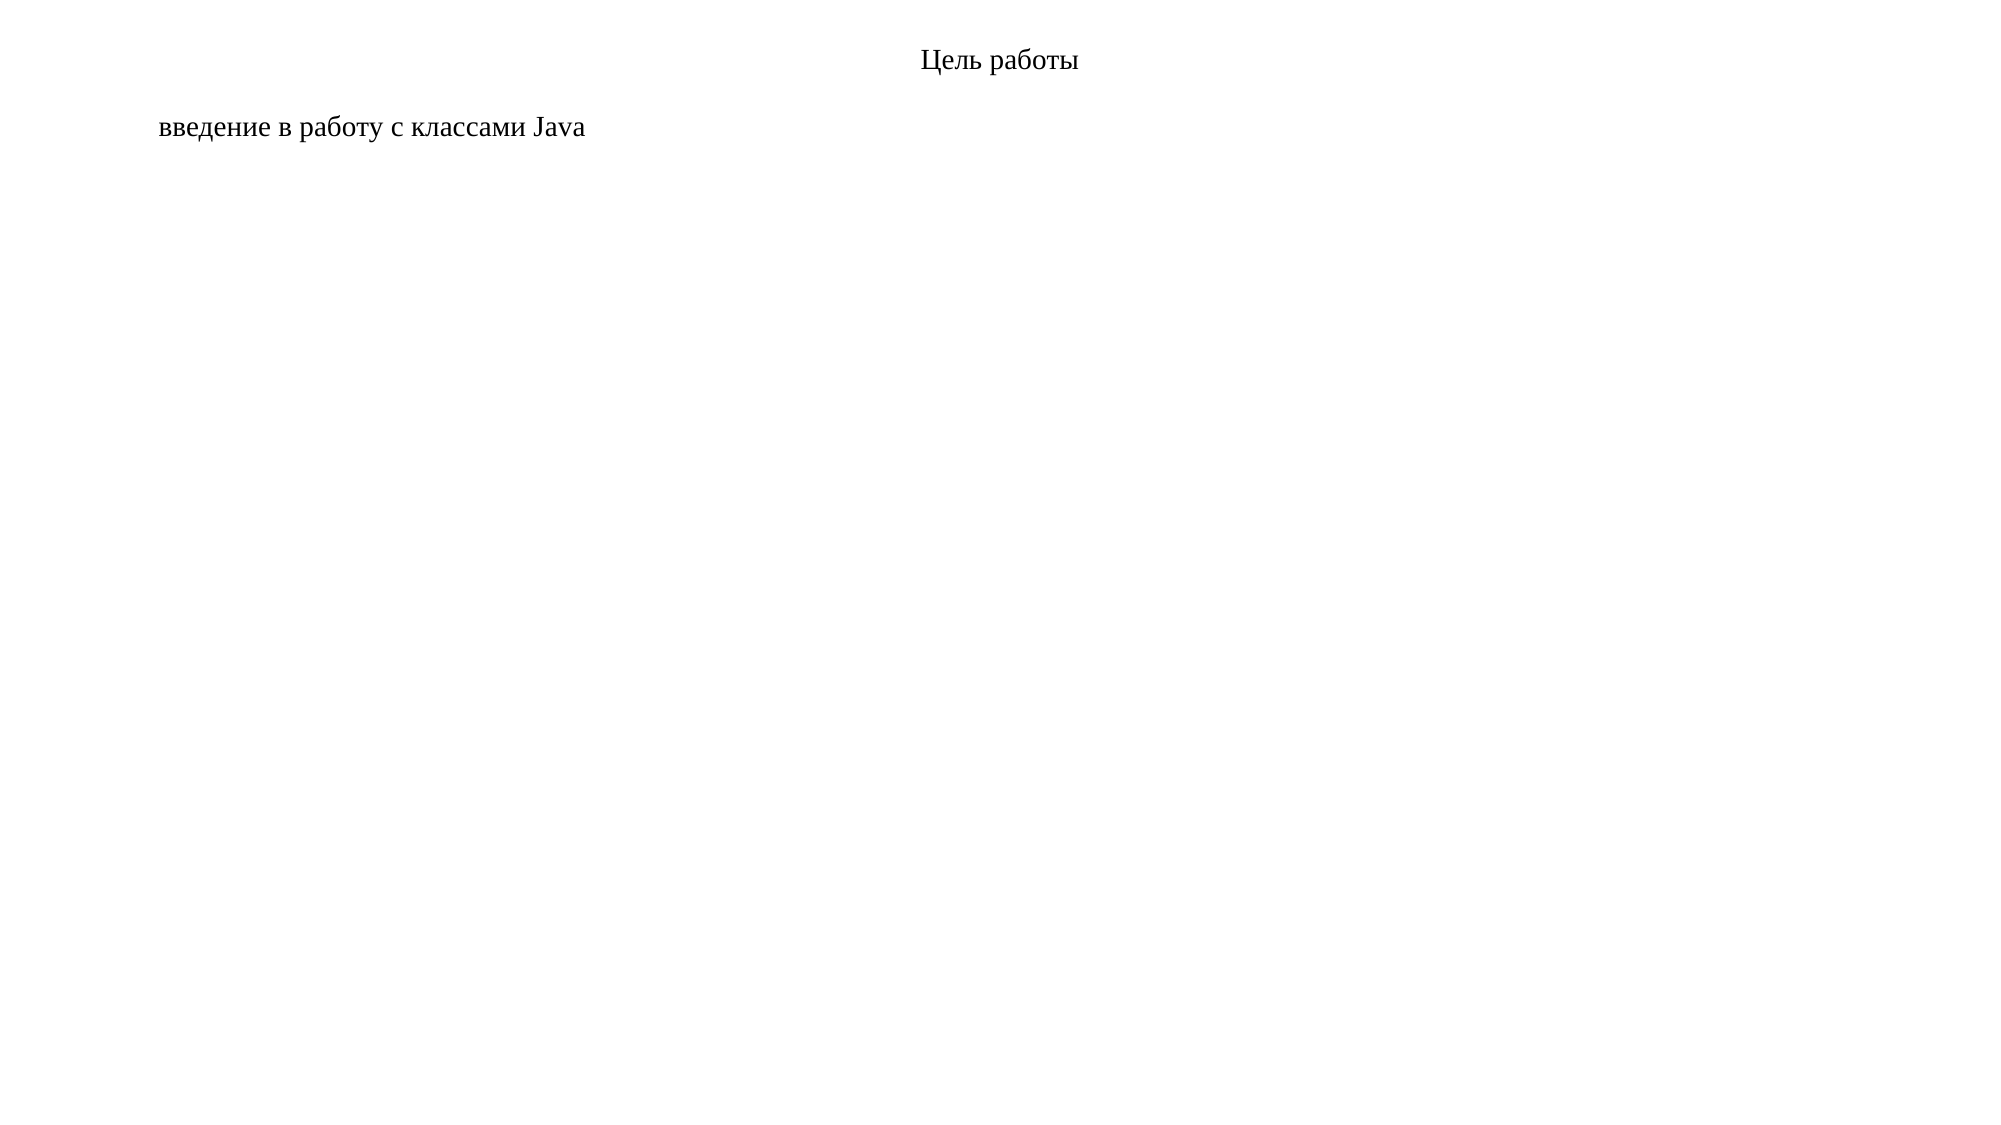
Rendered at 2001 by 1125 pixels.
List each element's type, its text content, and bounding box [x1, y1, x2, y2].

list введение в работу с классами Java [136, 103, 1862, 999]
title Цель работы [137, 28, 1863, 84]
